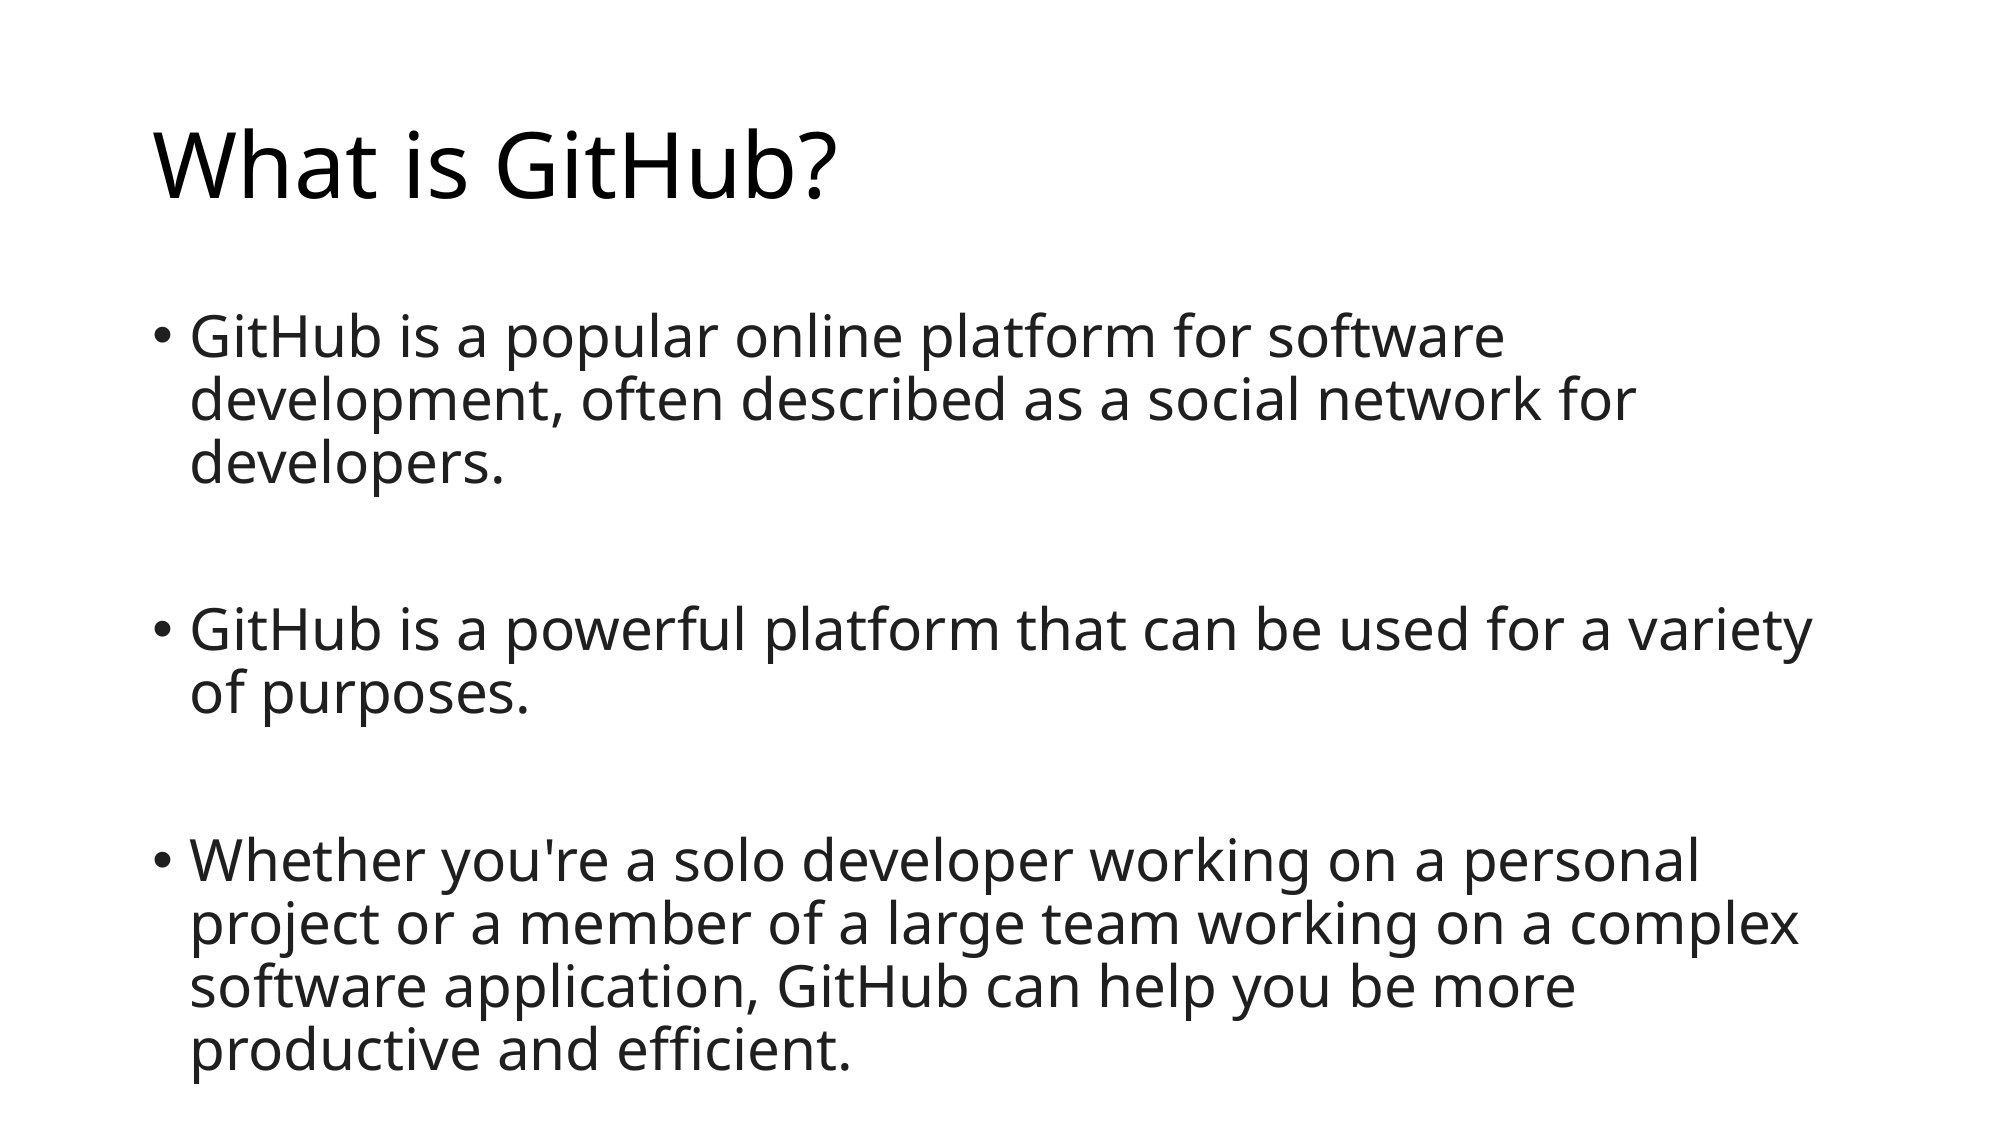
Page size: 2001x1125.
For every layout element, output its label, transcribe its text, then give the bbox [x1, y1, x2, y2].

title What is GitHub? [137, 59, 1863, 278]
list GitHub is a popular online platform for software development, often described as a social network for developers. GitHub is a powerful platform that can be used for a variety of purposes. Whether you're a solo developer working on a personal project or a member of a large team working on a complex software application, GitHub can help you be more productive and efficient. [137, 299, 1863, 1014]
